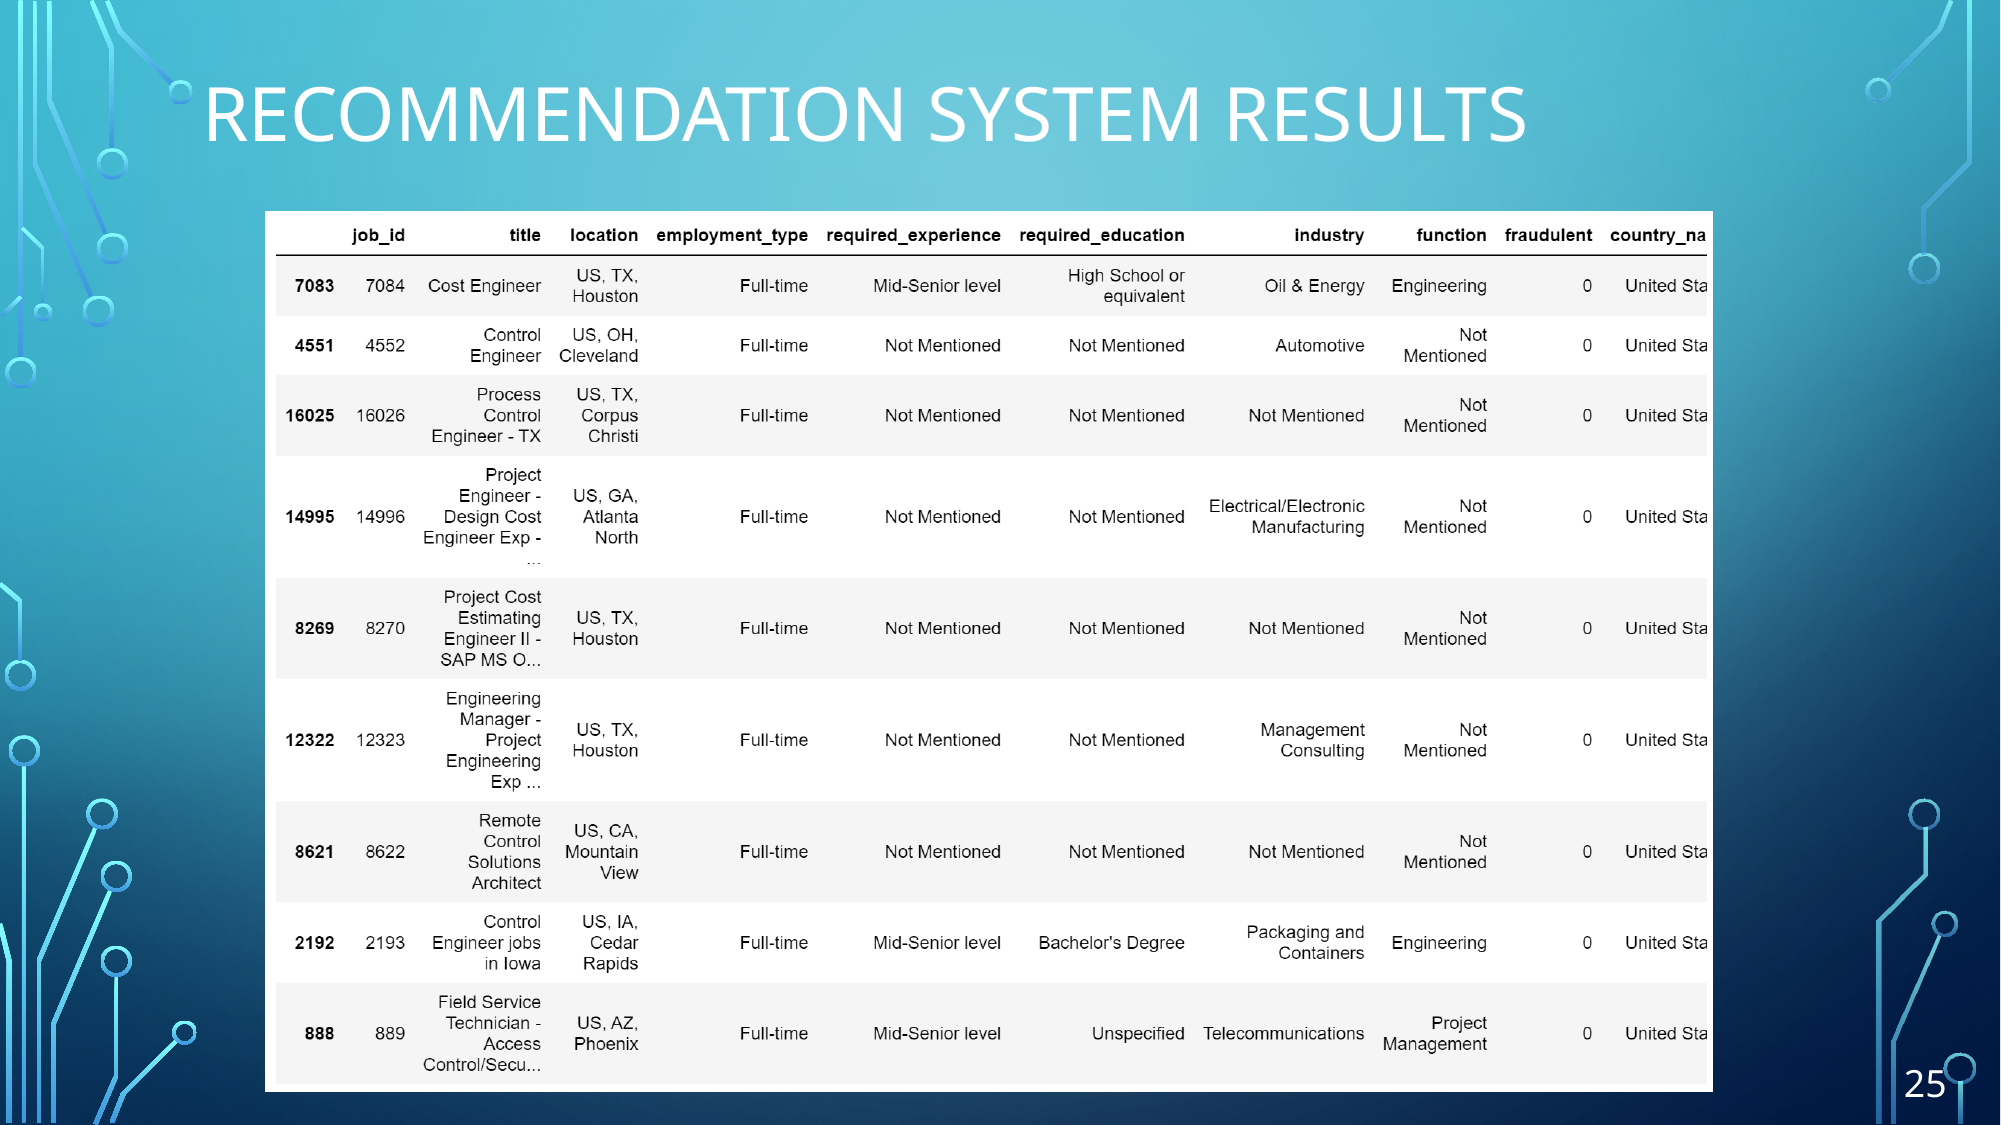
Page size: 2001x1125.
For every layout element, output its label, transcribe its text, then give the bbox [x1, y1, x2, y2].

title Recommendation System Results [187, 30, 1813, 166]
text_box 25 [1889, 1052, 1972, 1112]
picture [265, 210, 1713, 1092]
